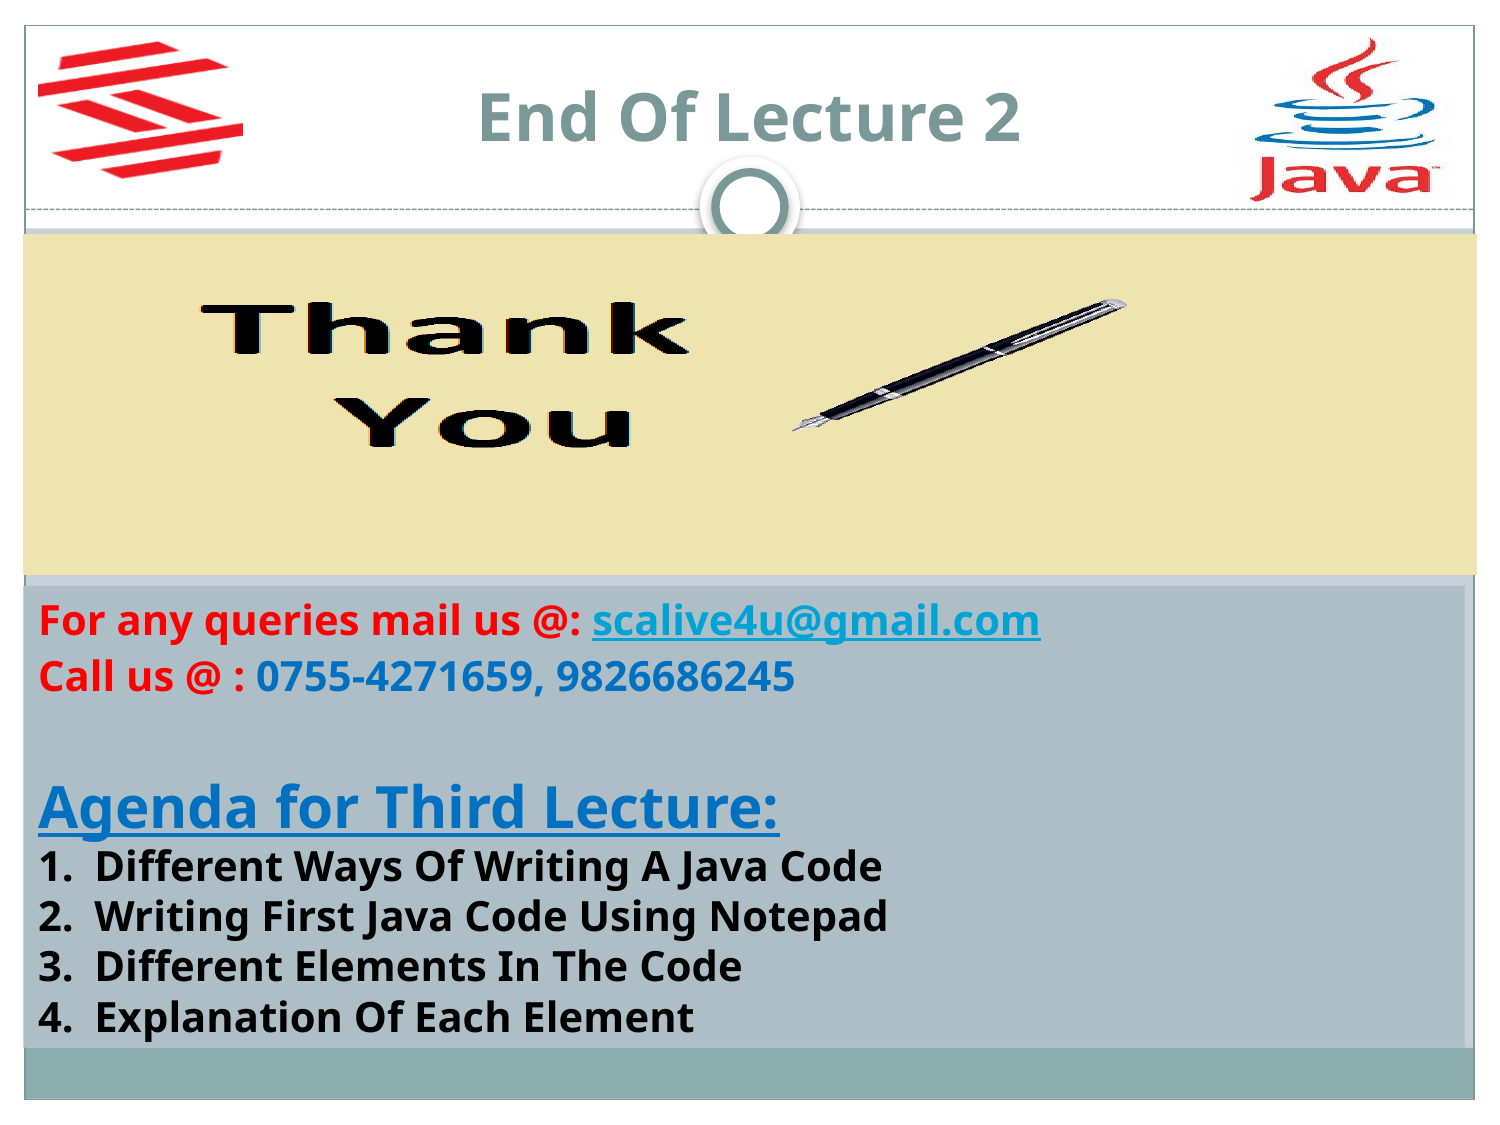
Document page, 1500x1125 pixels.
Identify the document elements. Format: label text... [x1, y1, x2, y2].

text_box For any queries mail us @: scalive4u@gmail.com Call us @ : 0755-4271659, 9826686245 Agenda for Third Lecture: Different Ways Of Writing A Java Code Writing First Java Code Using Notepad Different Elements In The Code Explanation Of Each Element [23, 585, 1465, 1048]
picture [1206, 30, 1471, 209]
title End Of Lecture 2 [237, 37, 1200, 162]
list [23, 234, 1477, 575]
picture [37, 40, 243, 185]
